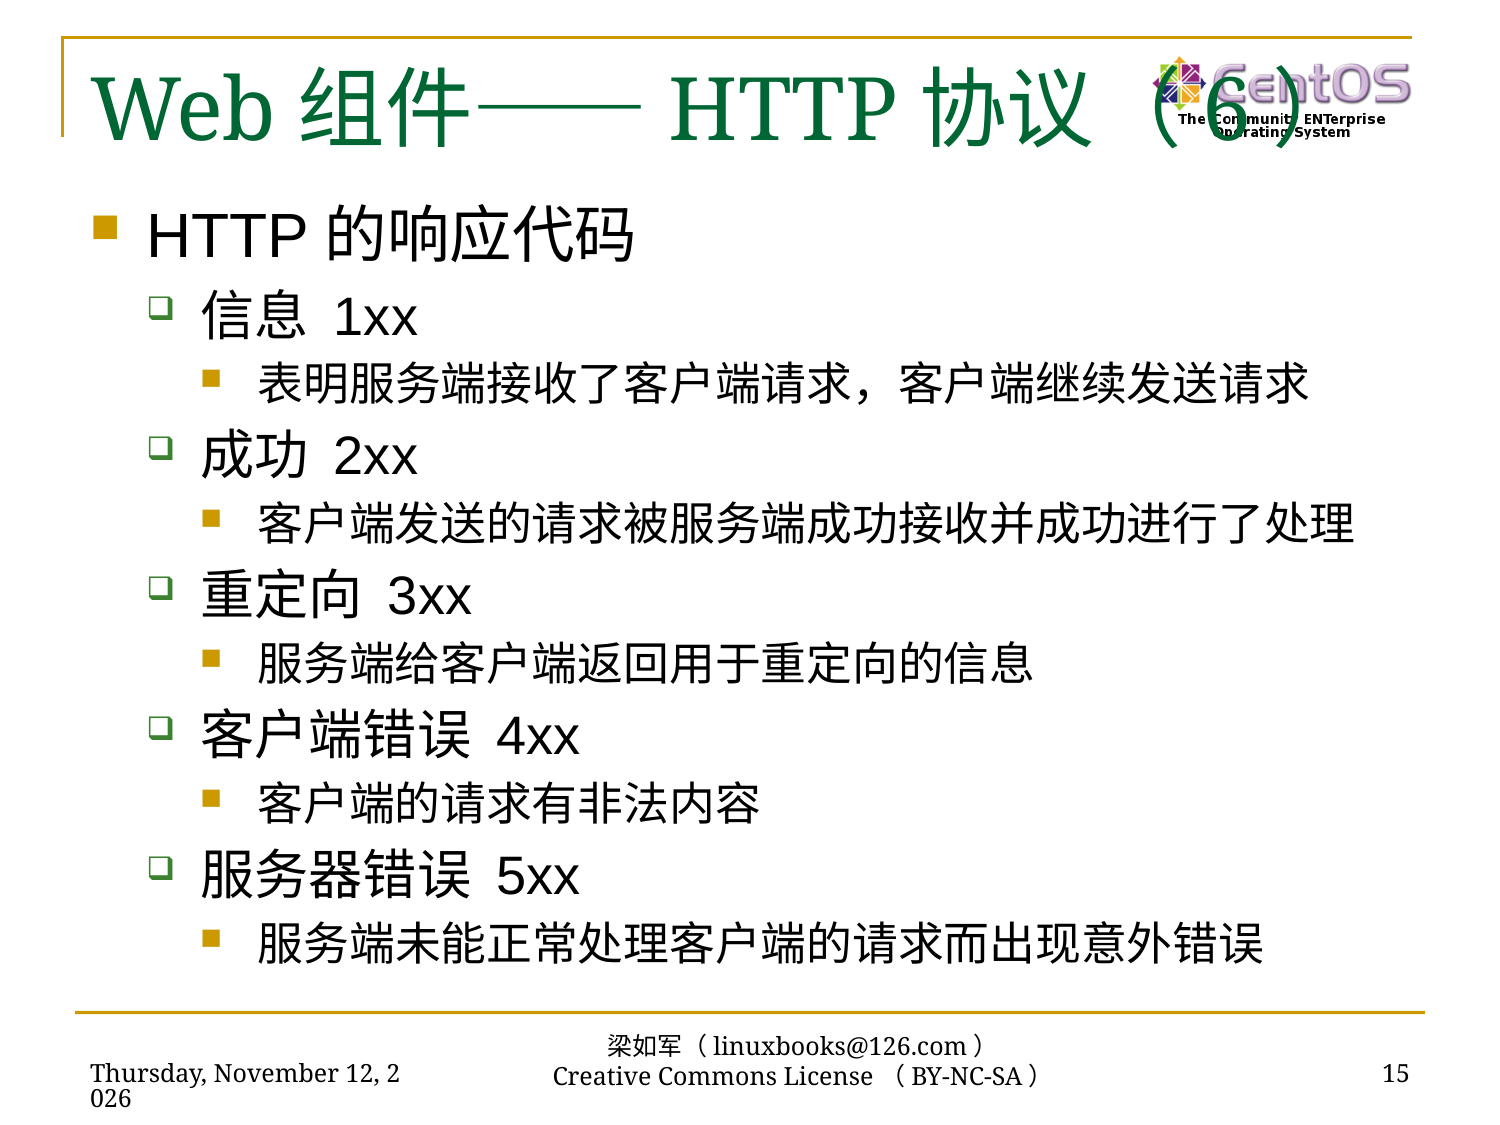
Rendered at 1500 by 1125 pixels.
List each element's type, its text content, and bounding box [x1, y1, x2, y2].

slide_number 15 [1074, 1023, 1426, 1100]
footer 梁如军（linuxbooks@126.com） Creative Commons License（BY-NC-SA） [359, 1022, 1247, 1099]
title Web组件——HTTP协议（6） [74, 45, 1426, 187]
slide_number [74, 1023, 426, 1100]
list HTTP的响应代码 信息 1xx 表明服务端接收了客户端请求，客户端继续发送请求 成功 2xx 客户端发送的请求被服务端成功接收并成功进行了处理 重定向 3xx 服务端给客户端返回用于重定向的信息 客户端错误 4xx 客户端的请求有非法内容 服务器错误 5xx 服务端未能正常处理客户端的请求而出现意外错误 [74, 187, 1426, 1006]
